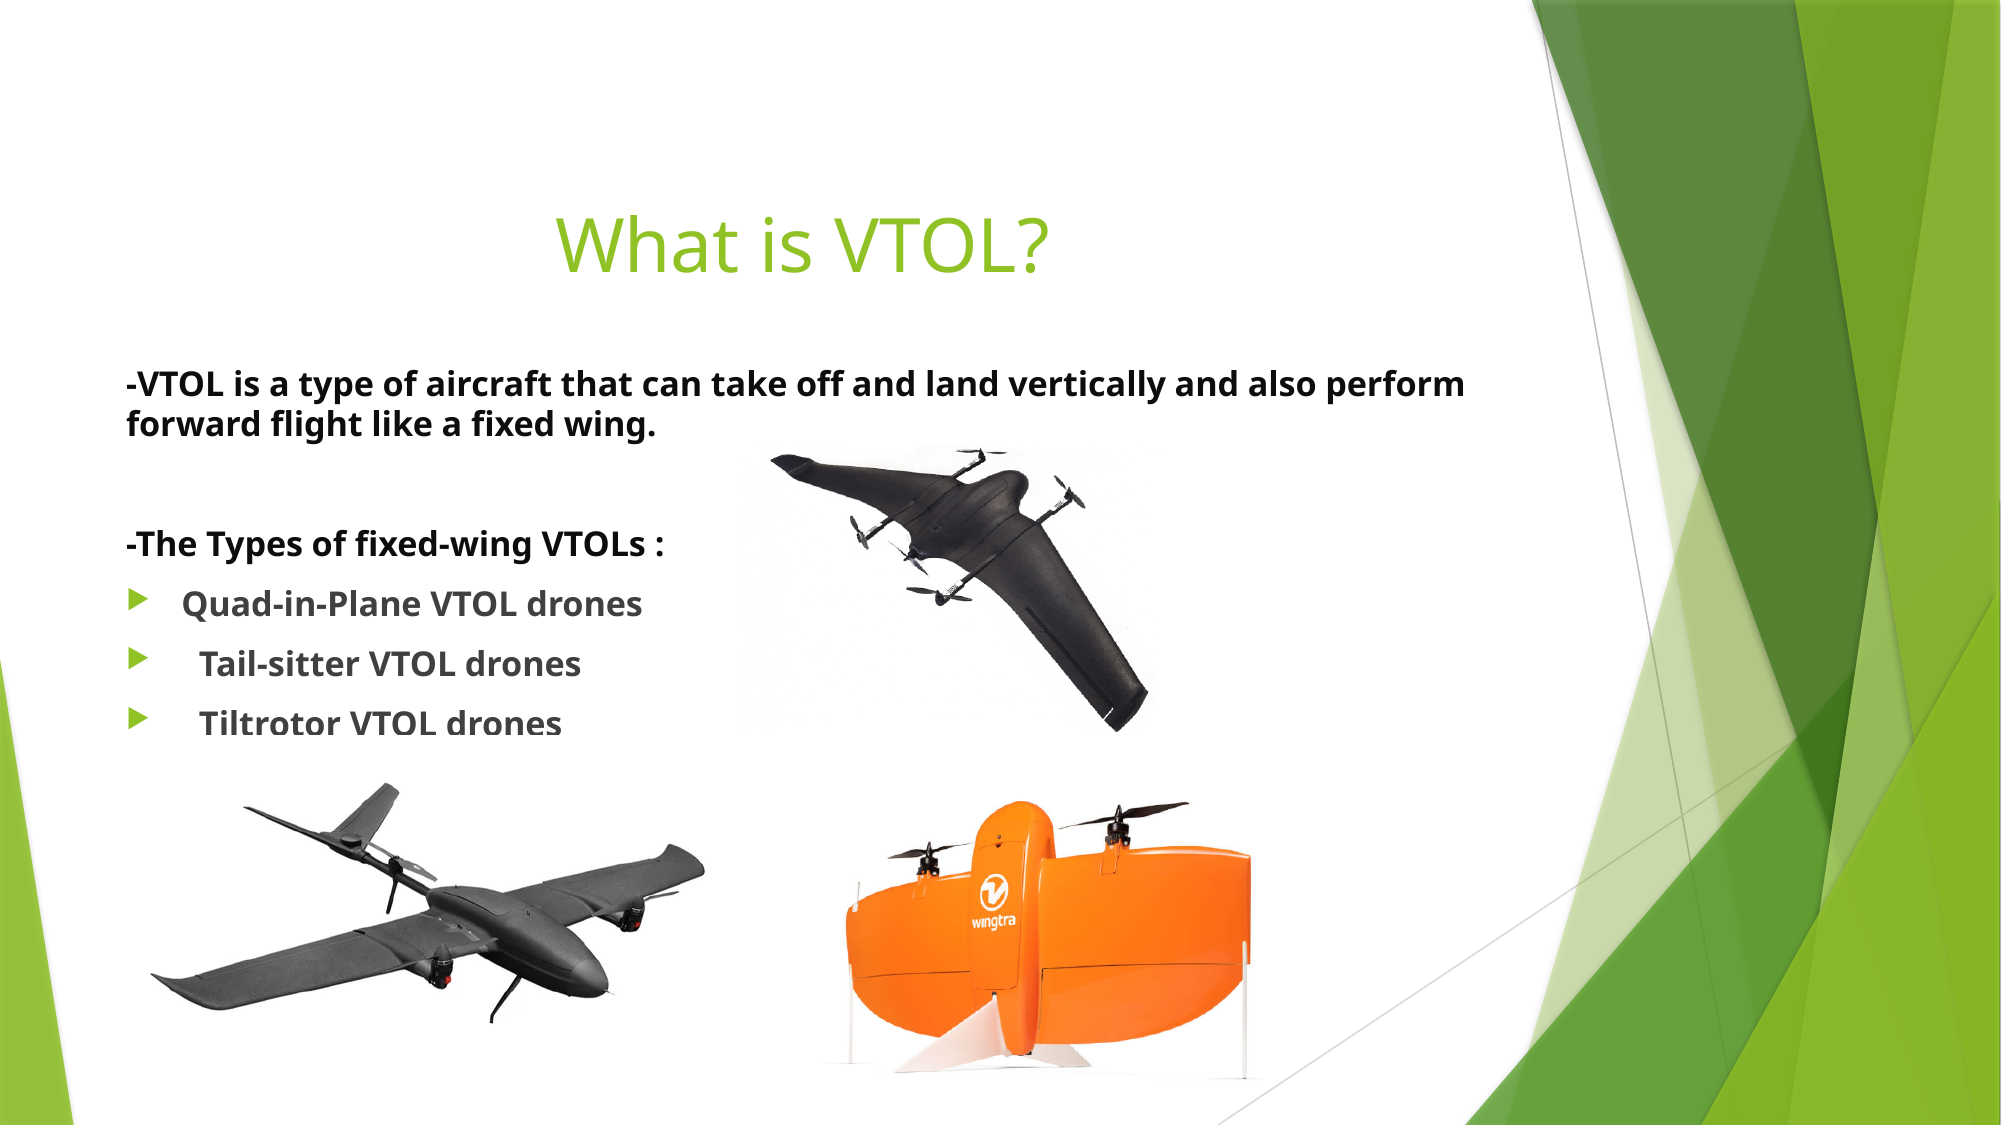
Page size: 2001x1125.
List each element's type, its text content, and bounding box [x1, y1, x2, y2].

title What is VTOL? [111, 99, 1522, 317]
picture [739, 443, 1161, 736]
list -VTOL is a type of aircraft that can take off and land vertically and also perform forward flight like a fixed wing. -The Types of fixed-wing VTOLs : Quad-in-Plane VTOL drones Tail-sitter VTOL drones Tiltrotor VTOL drones [111, 354, 1522, 992]
picture [815, 772, 1263, 1089]
picture [138, 734, 713, 1089]
